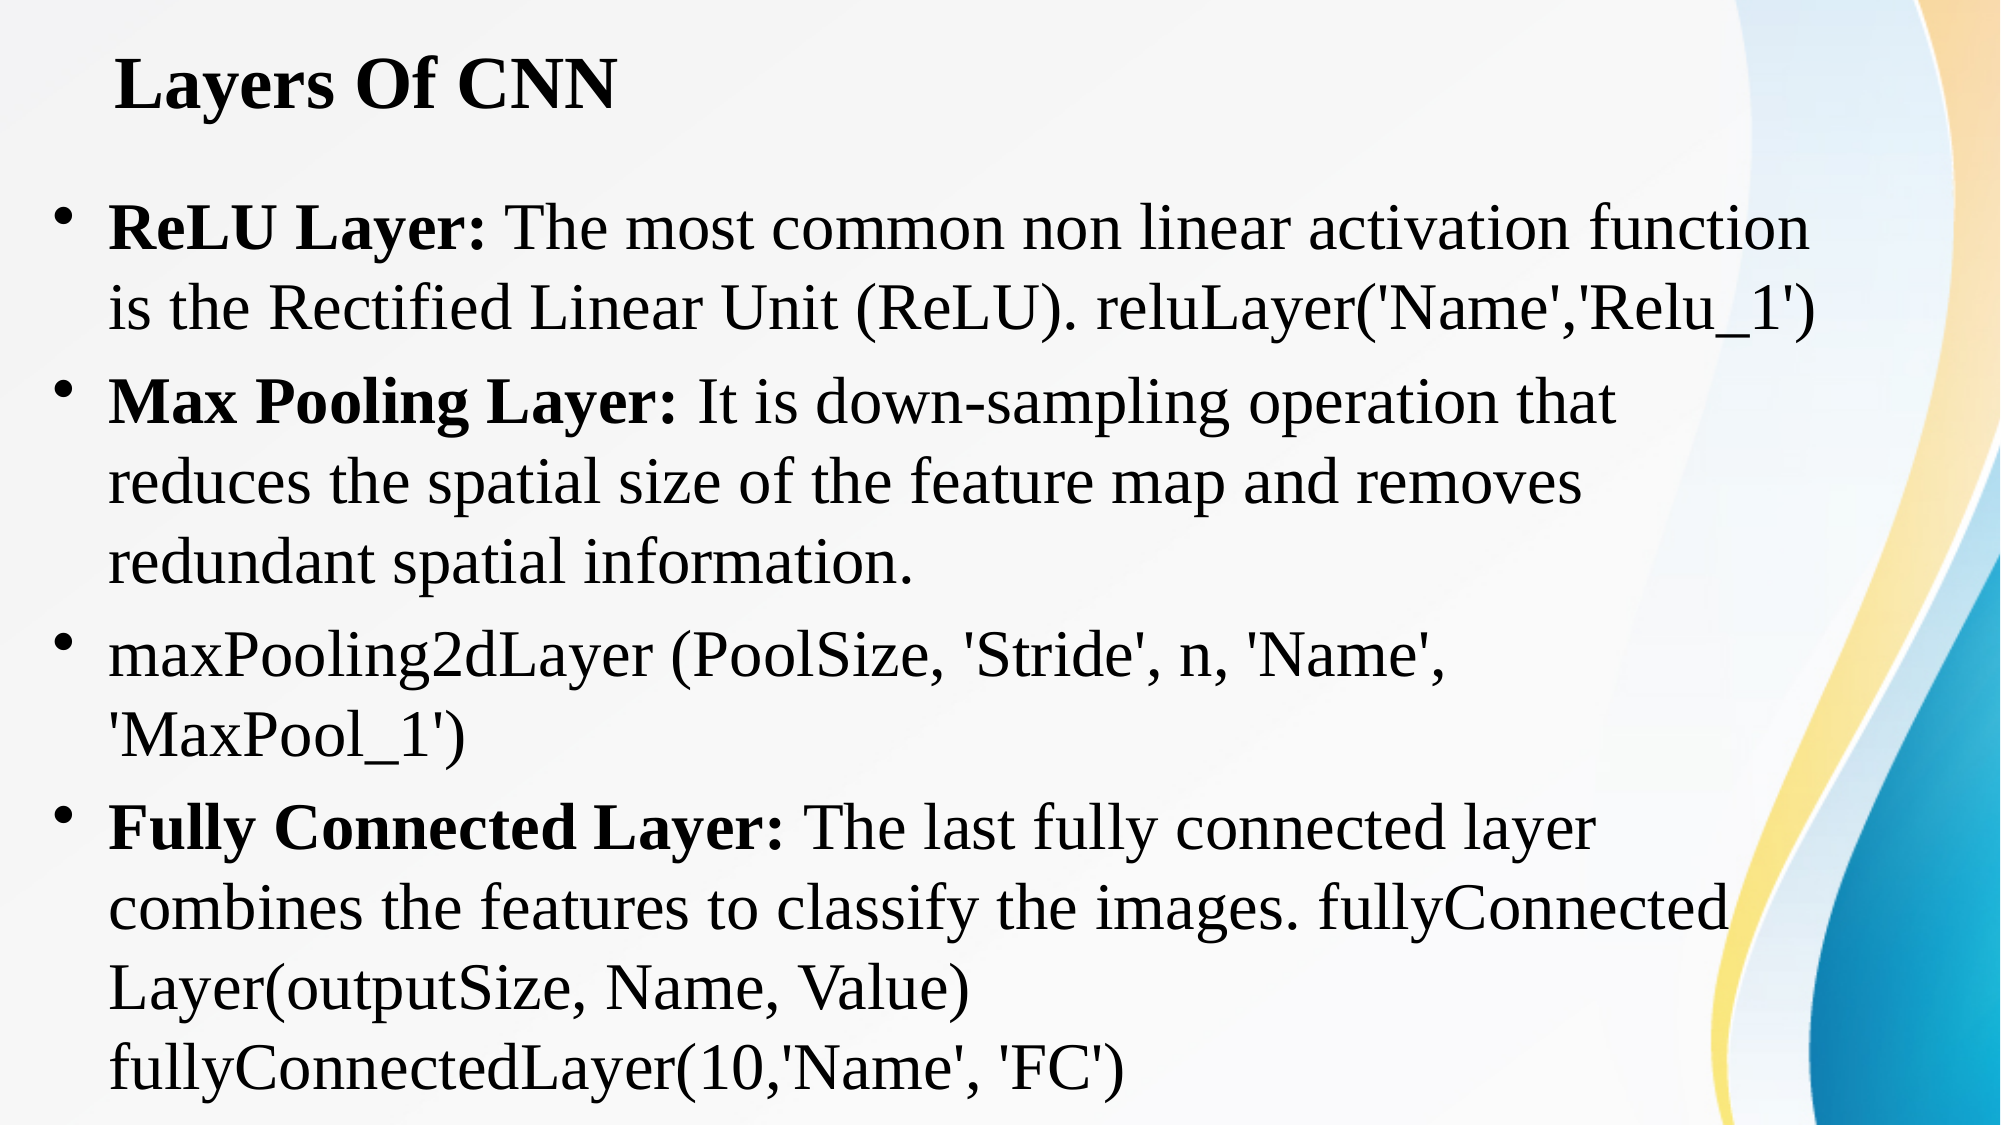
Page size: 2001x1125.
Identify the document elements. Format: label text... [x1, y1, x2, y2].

picture [0, 0, 2001, 1125]
title Layers Of CNN [99, 30, 1901, 127]
list ReLU Layer: The most common non linear activation function is the Rectified Linear Unit (ReLU). reluLayer('Name','Relu_1') Max Pooling Layer: It is down-sampling operation that reduces the spatial size of the feature map and removes redundant spatial information. maxPooling2dLayer (PoolSize, 'Stride', n, 'Name', 'MaxPool_1') Fully Connected Layer: The last fully connected layer combines the features to classify the images. fullyConnected Layer(outputSize, Name, Value) fullyConnectedLayer(10,'Name', 'FC') [37, 175, 1838, 989]
